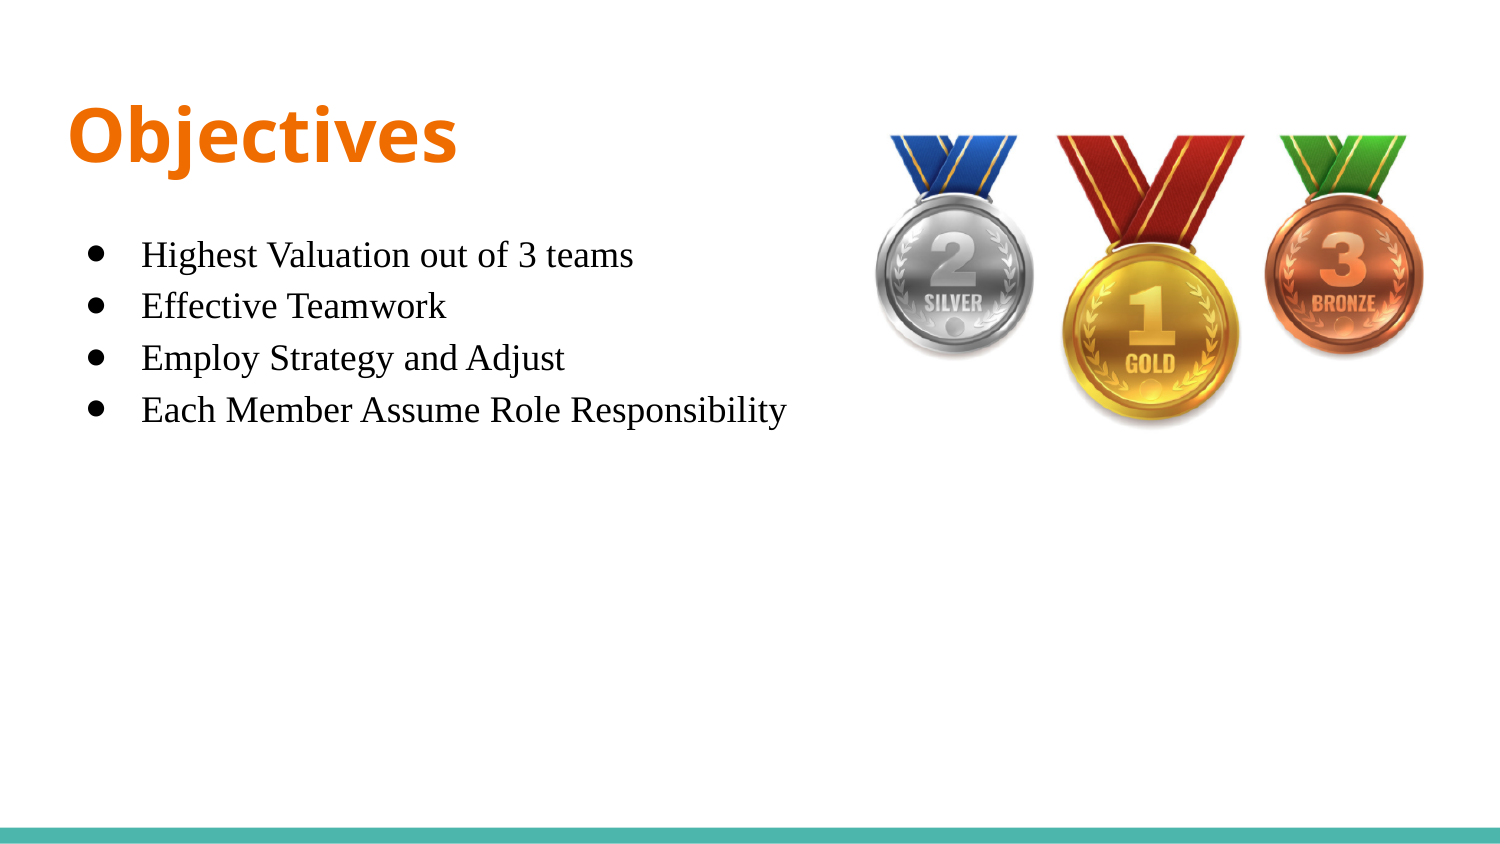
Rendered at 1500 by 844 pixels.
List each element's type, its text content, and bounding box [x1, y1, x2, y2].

list Highest Valuation out of 3 teams Effective Teamwork Employ Strategy and Adjust Each Member Assume Role Responsibility [51, 207, 1449, 750]
title Objectives [51, 72, 1449, 189]
picture [852, 105, 1450, 435]
